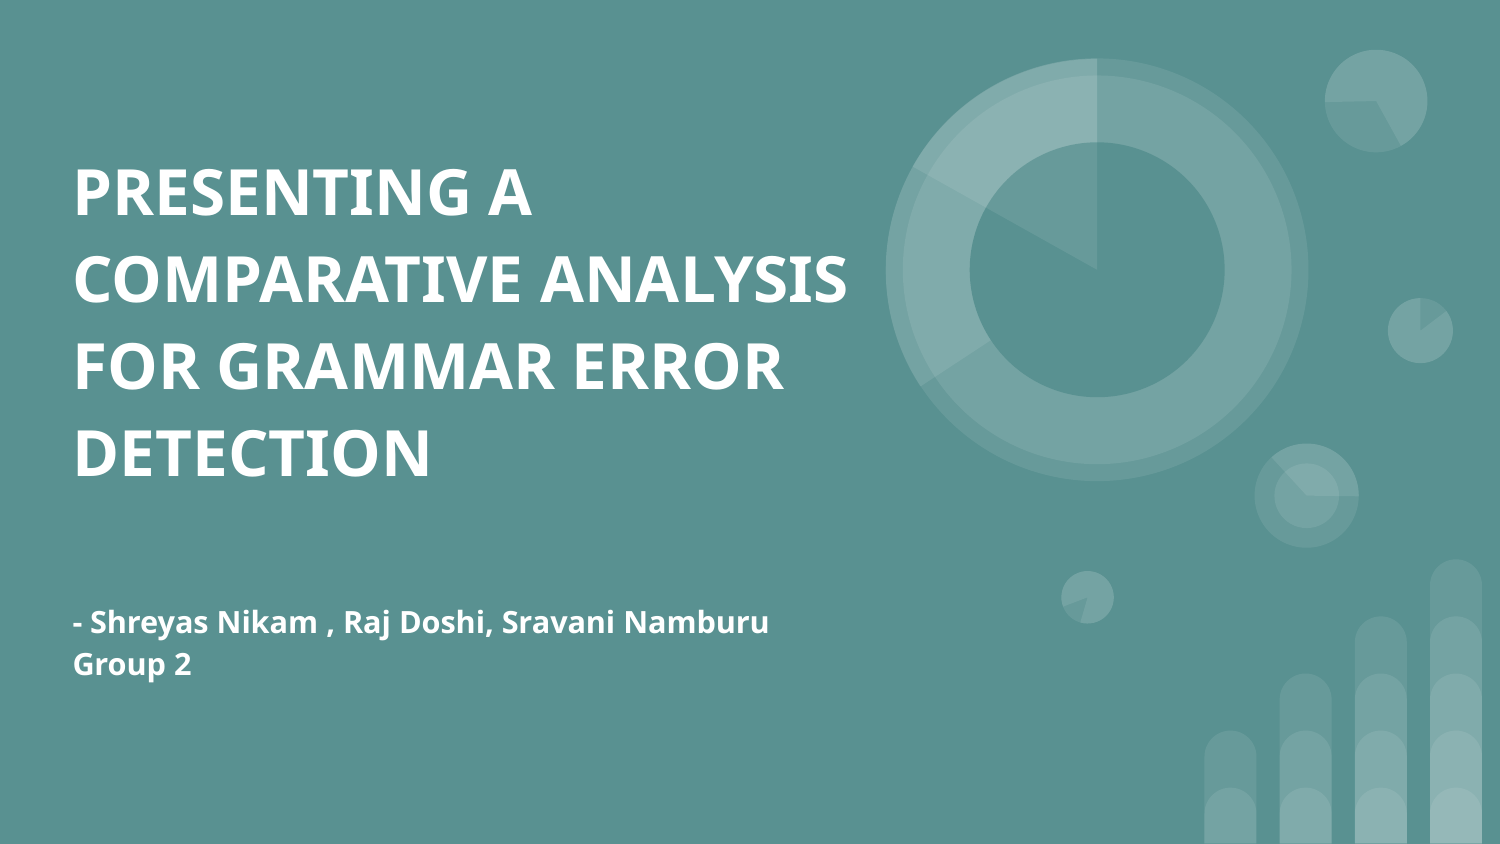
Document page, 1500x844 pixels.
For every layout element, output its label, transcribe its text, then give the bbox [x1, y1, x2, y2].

subtitle - Shreyas Nikam , Raj Doshi, Sravani Namburu Group 2 [57, 586, 929, 701]
title PRESENTING A COMPARATIVE ANALYSIS FOR GRAMMAR ERROR DETECTION [57, 101, 895, 541]
